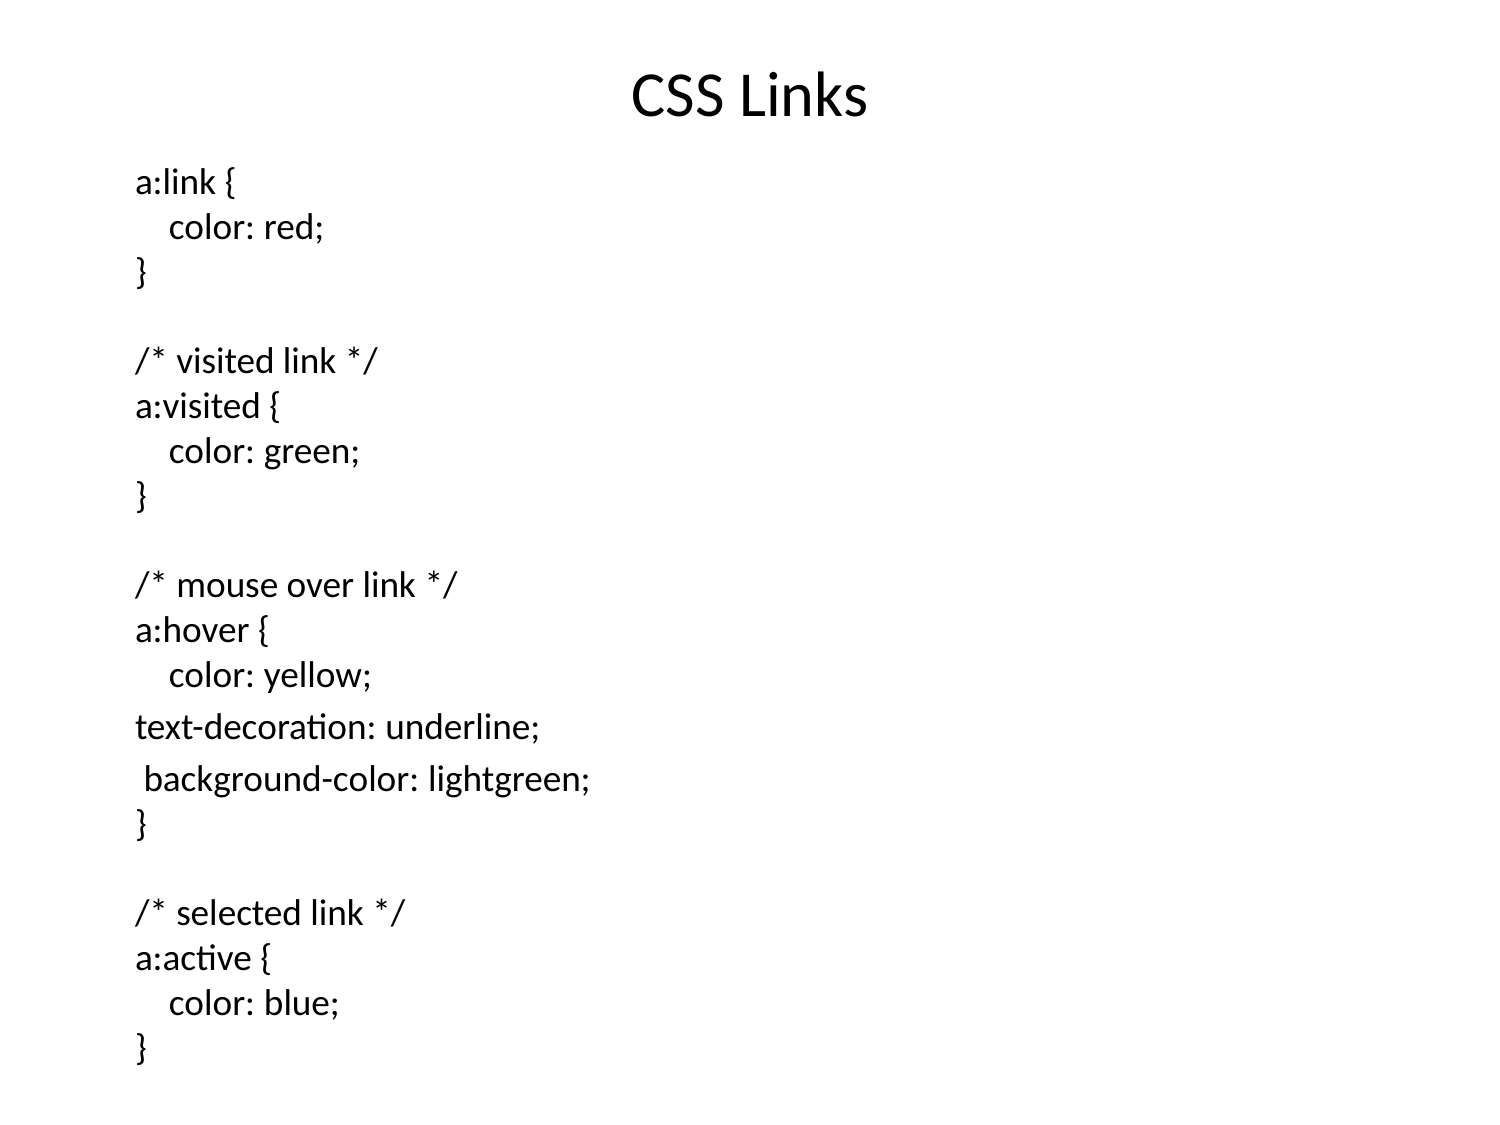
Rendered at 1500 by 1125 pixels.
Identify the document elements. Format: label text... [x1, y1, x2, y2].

title CSS Links [75, 45, 1425, 138]
list a:link { color: red; } /* visited link */ a:visited { color: green; } /* mouse over link */ a:hover { color: yellow; text-decoration: underline; background-color: lightgreen; } /* selected link */ a:active { color: blue; } [75, 149, 1425, 1088]
